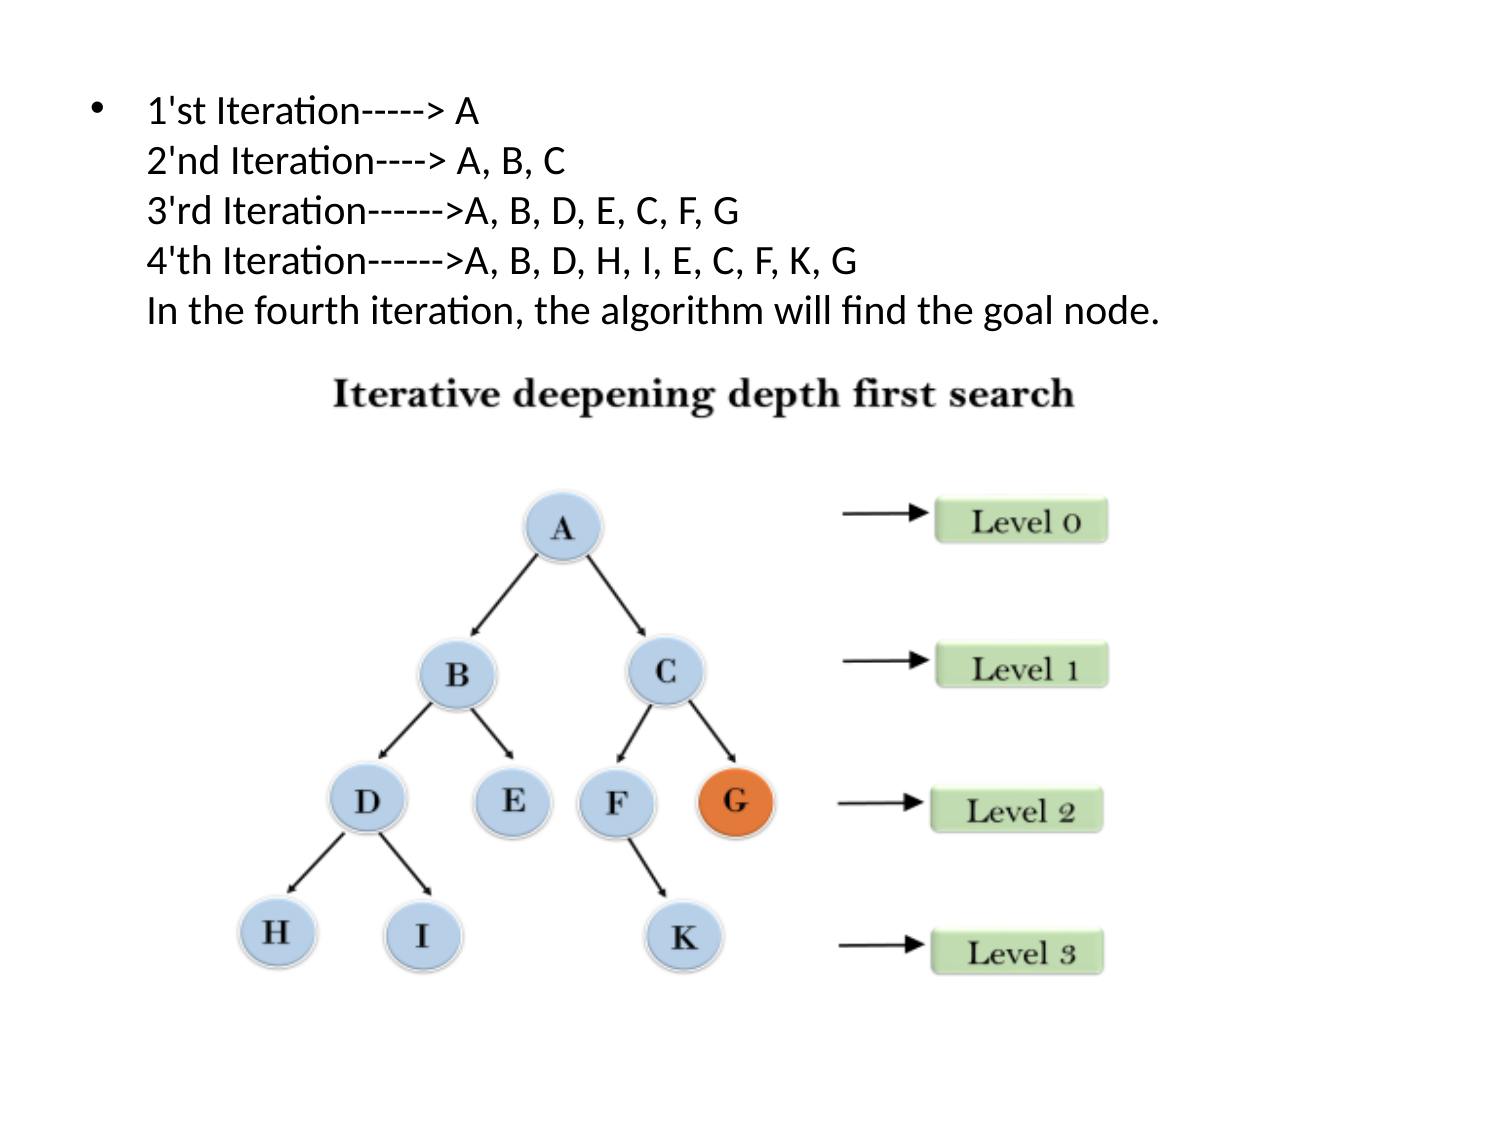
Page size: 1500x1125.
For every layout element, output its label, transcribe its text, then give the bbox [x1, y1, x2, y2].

list 1'st Iteration-----> A 2'nd Iteration----> A, B, C 3'rd Iteration------>A, B, D, E, C, F, G 4'th Iteration------>A, B, D, H, I, E, C, F, K, G In the fourth iteration, the algorithm will find the goal node. [75, 75, 1425, 818]
picture [224, 349, 1201, 1076]
